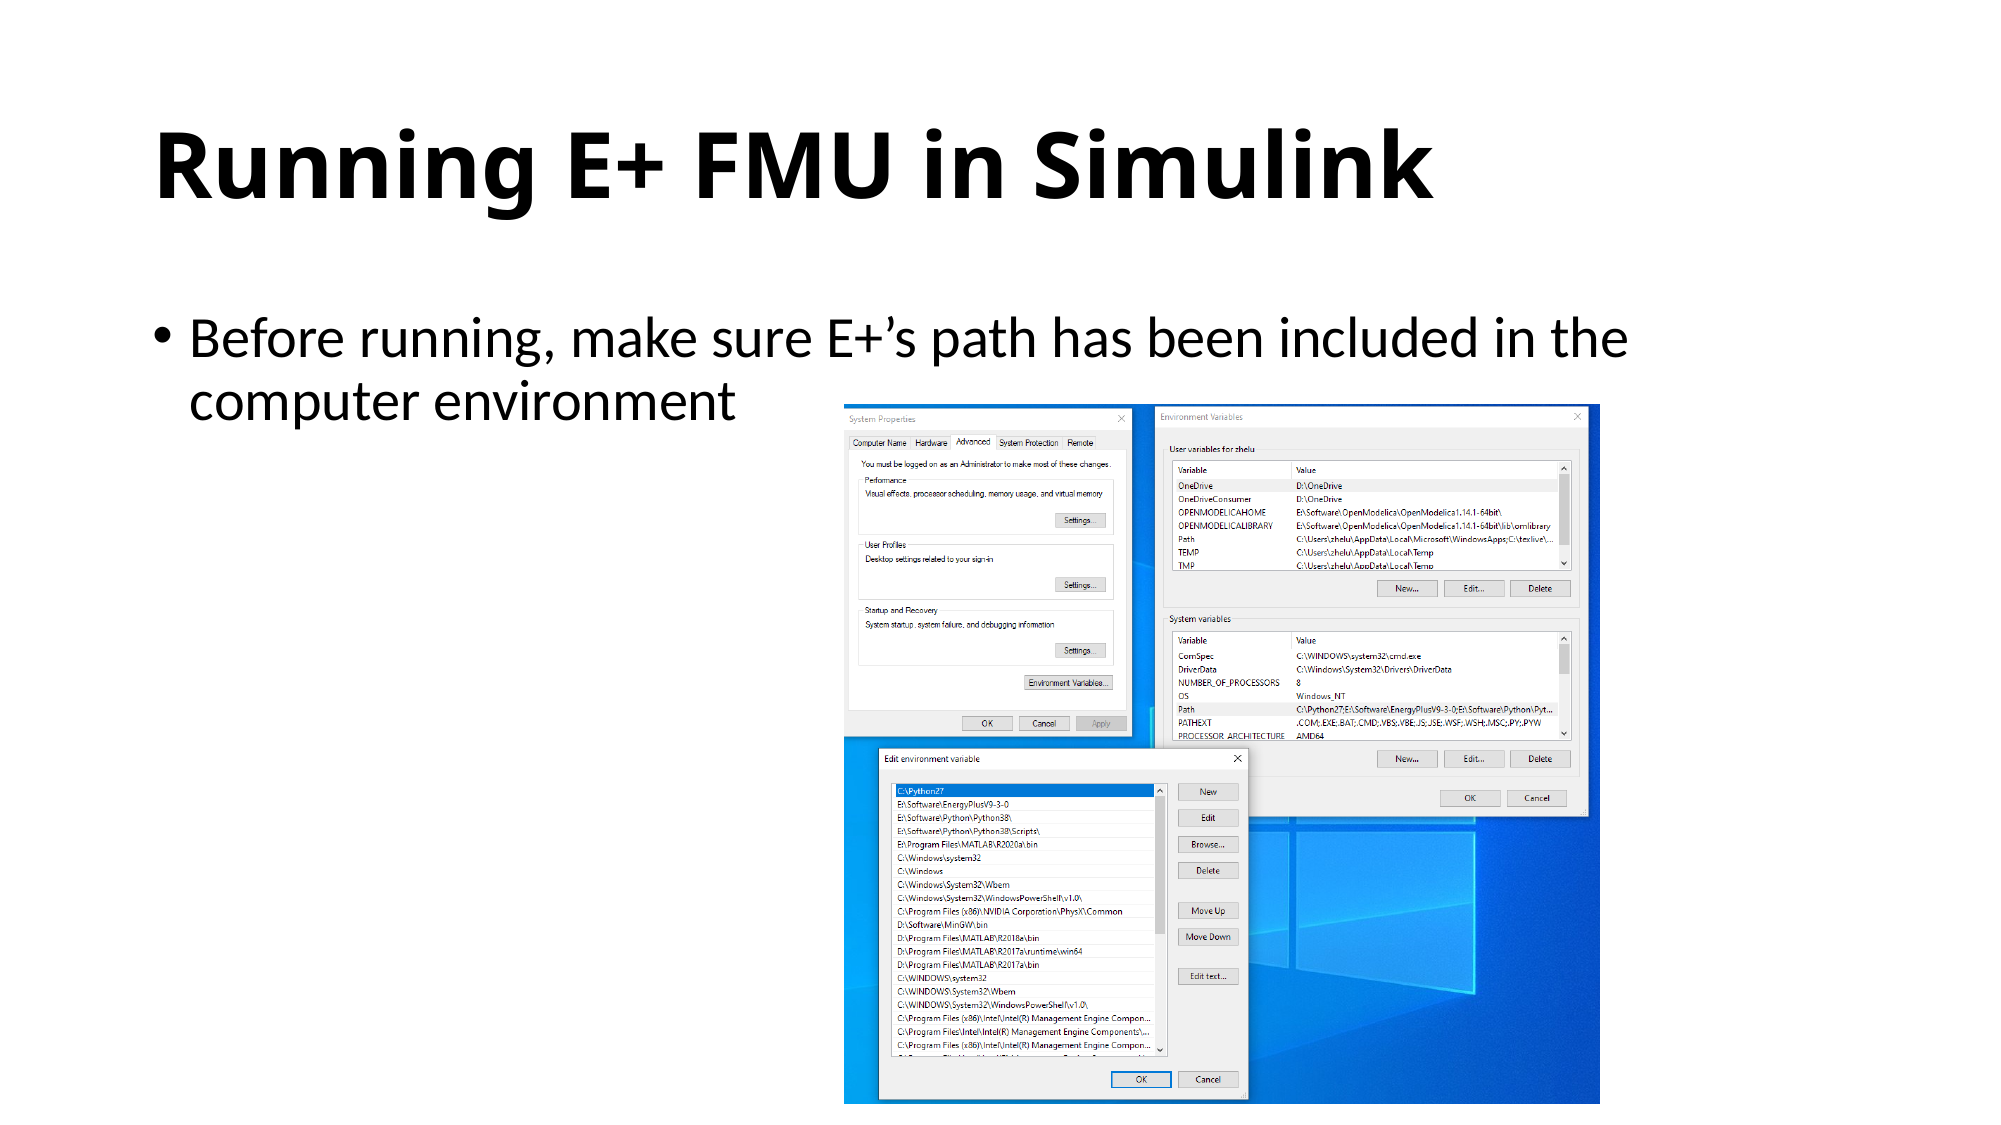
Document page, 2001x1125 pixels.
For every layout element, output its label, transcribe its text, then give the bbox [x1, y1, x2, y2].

list Before running, make sure E+’s path has been included in the computer environment [137, 299, 1863, 1014]
picture [844, 404, 1600, 1105]
title Running E+ FMU in Simulink [137, 59, 1863, 278]
